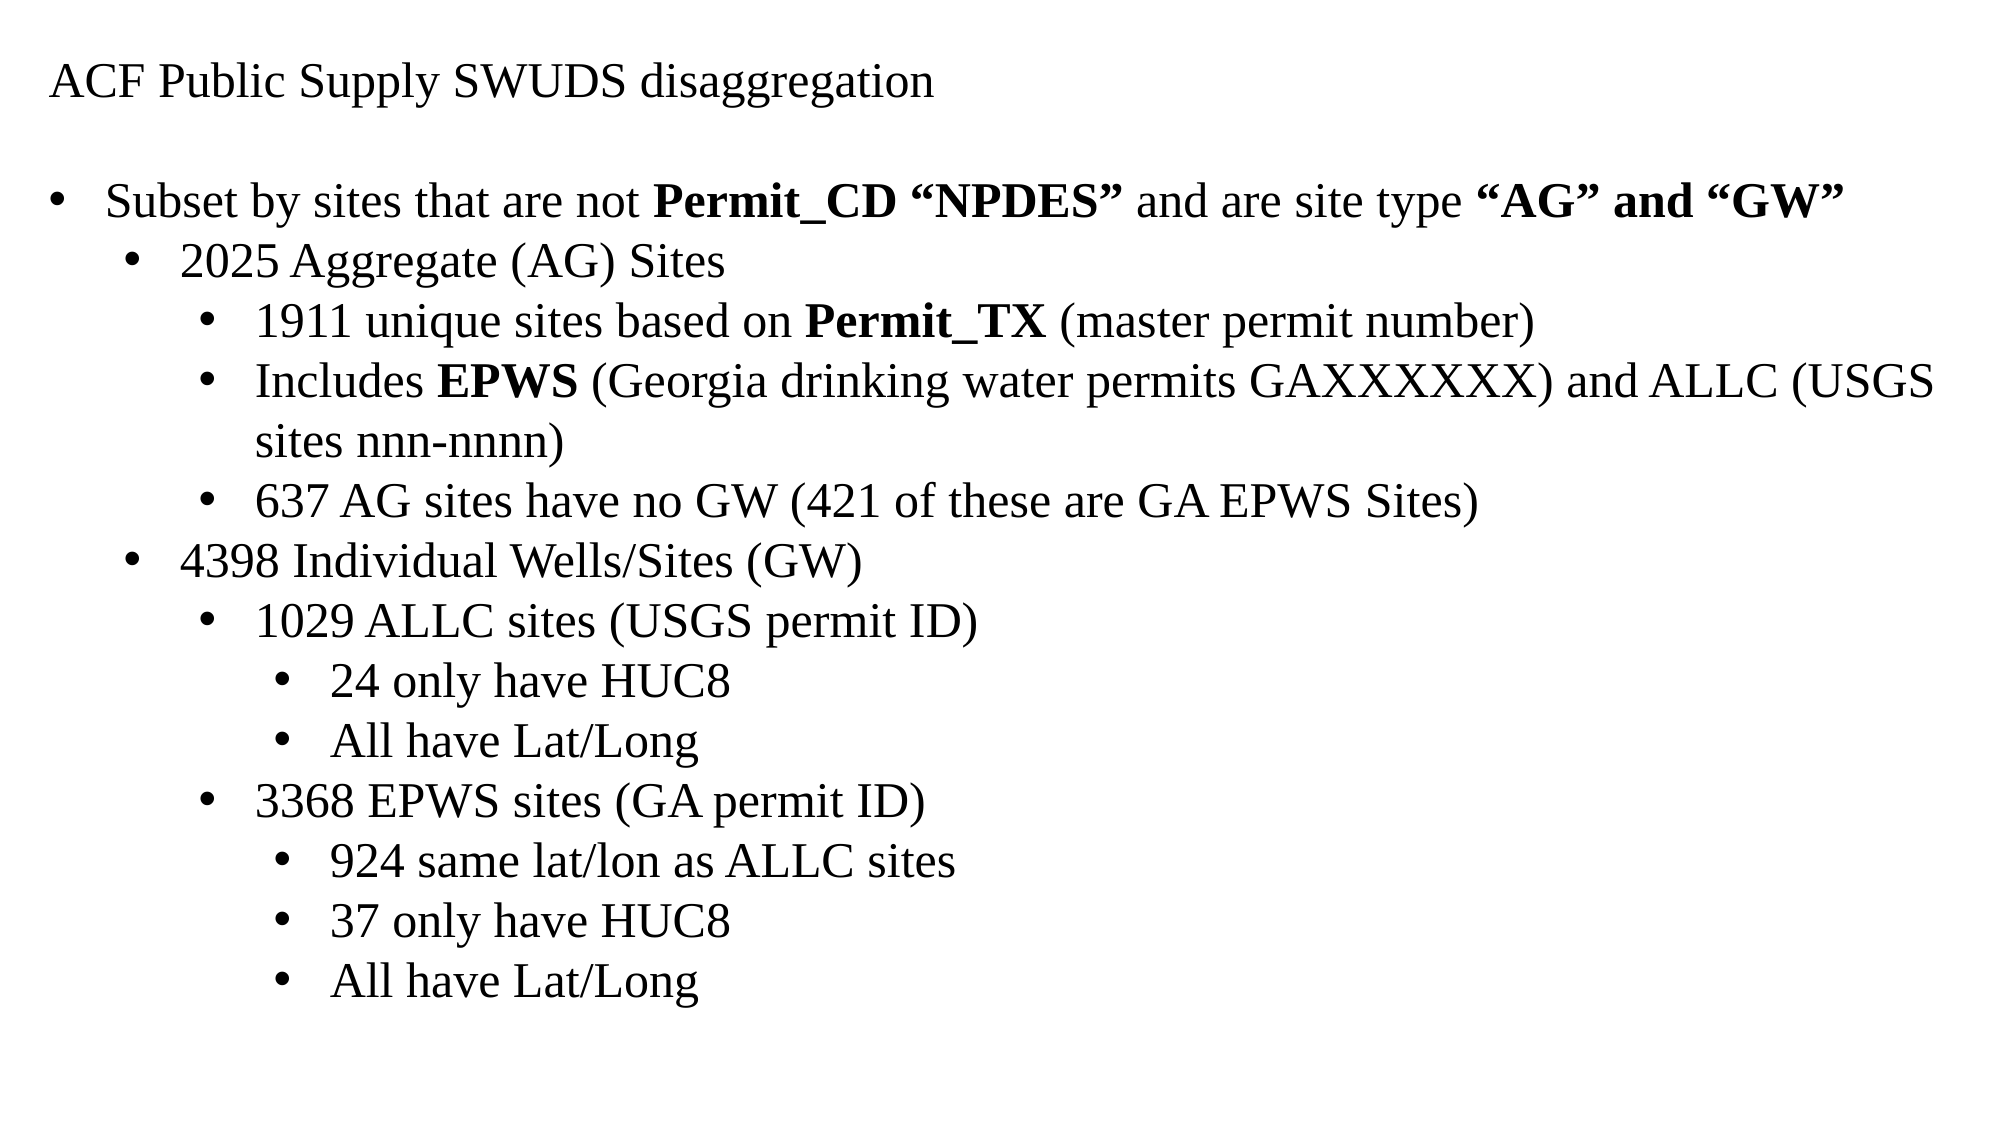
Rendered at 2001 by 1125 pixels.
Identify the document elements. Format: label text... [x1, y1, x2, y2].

text_box ACF Public Supply SWUDS disaggregation Subset by sites that are not Permit_CD “NPDES” and are site type “AG” and “GW” 2025 Aggregate (AG) Sites 1911 unique sites based on Permit_TX (master permit number) Includes EPWS (Georgia drinking water permits GAXXXXXX) and ALLC (USGS sites nnn-nnnn) 637 AG sites have no GW (421 of these are GA EPWS Sites) 4398 Individual Wells/Sites (GW) 1029 ALLC sites (USGS permit ID) 24 only have HUC8 All have Lat/Long 3368 EPWS sites (GA permit ID) 924 same lat/lon as ALLC sites 37 only have HUC8 All have Lat/Long [33, 40, 1994, 1125]
